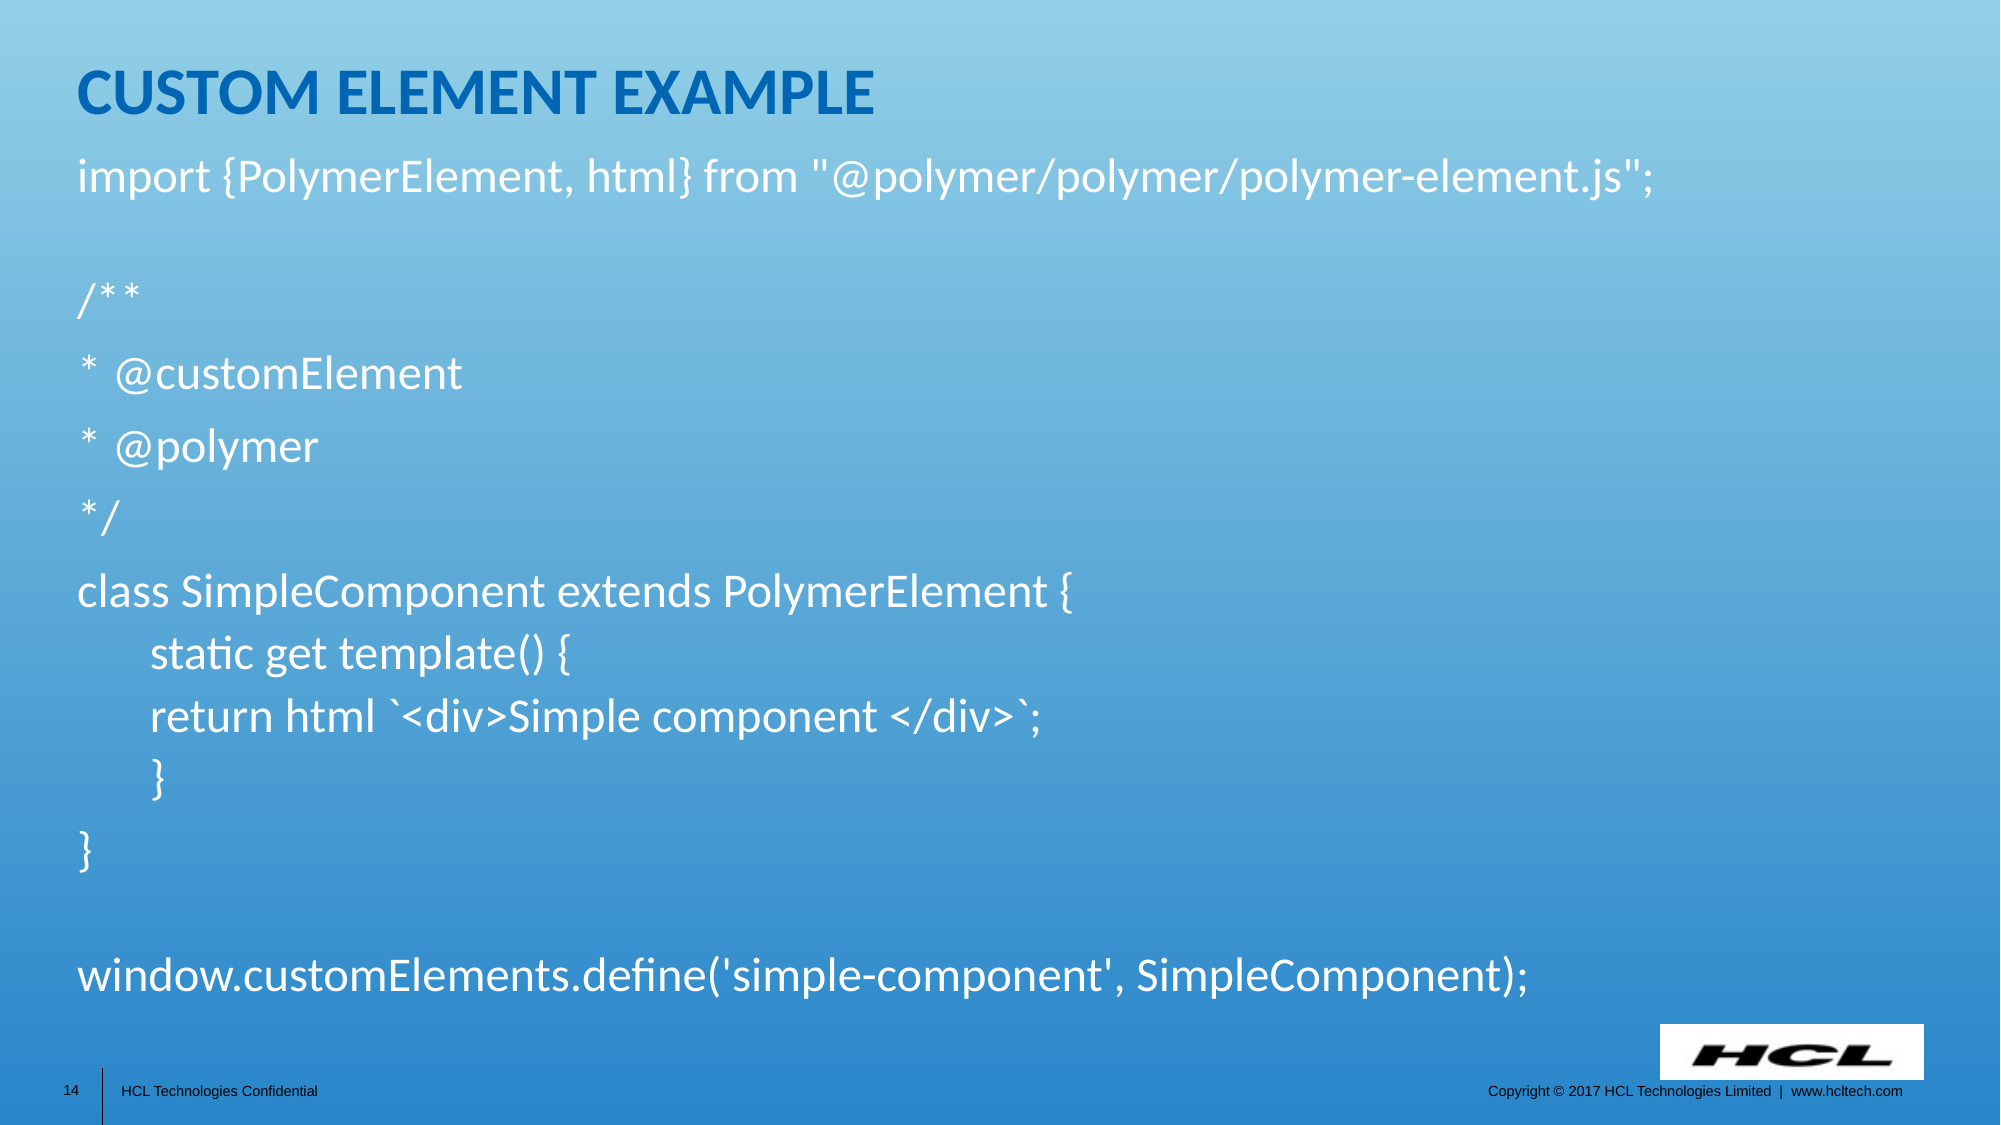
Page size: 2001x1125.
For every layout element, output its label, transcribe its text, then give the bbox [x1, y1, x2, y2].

title Custom element example [62, 42, 1781, 143]
picture [1660, 1024, 1924, 1080]
list import {PolymerElement, html} from "@polymer/polymer/polymer-element.js"; /** * @customElement * @polymer */ class SimpleComponent extends PolymerElement { static get template() { return html `<div>Simple component </div>`; } } window.customElements.define('simple-component', SimpleComponent); [62, 143, 1924, 1014]
